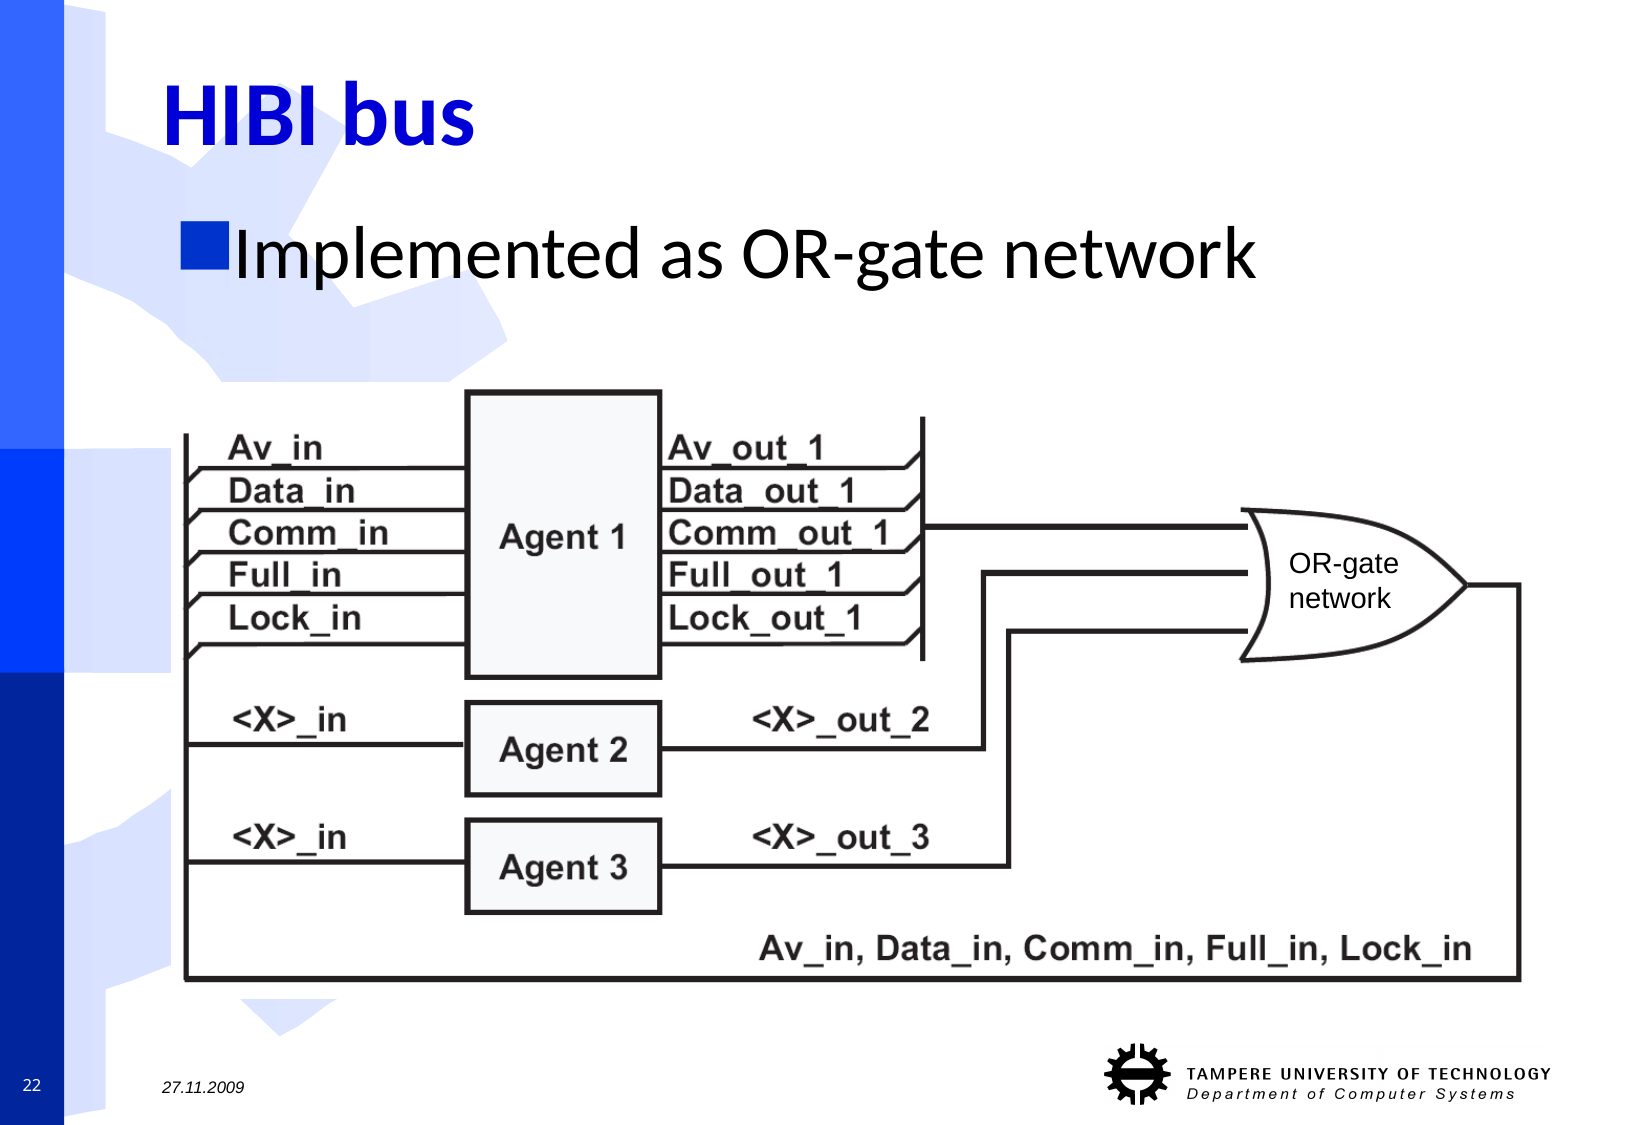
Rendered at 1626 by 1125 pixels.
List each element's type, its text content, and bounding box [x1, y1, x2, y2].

footer 27.11.2009 [146, 1066, 1555, 1107]
title HIBI bus [146, 30, 1555, 173]
list Implemented as OR-gate network [170, 196, 1555, 382]
picture [170, 382, 1555, 999]
picture [1104, 1043, 1551, 1066]
slide_number 22 [0, 1066, 65, 1107]
